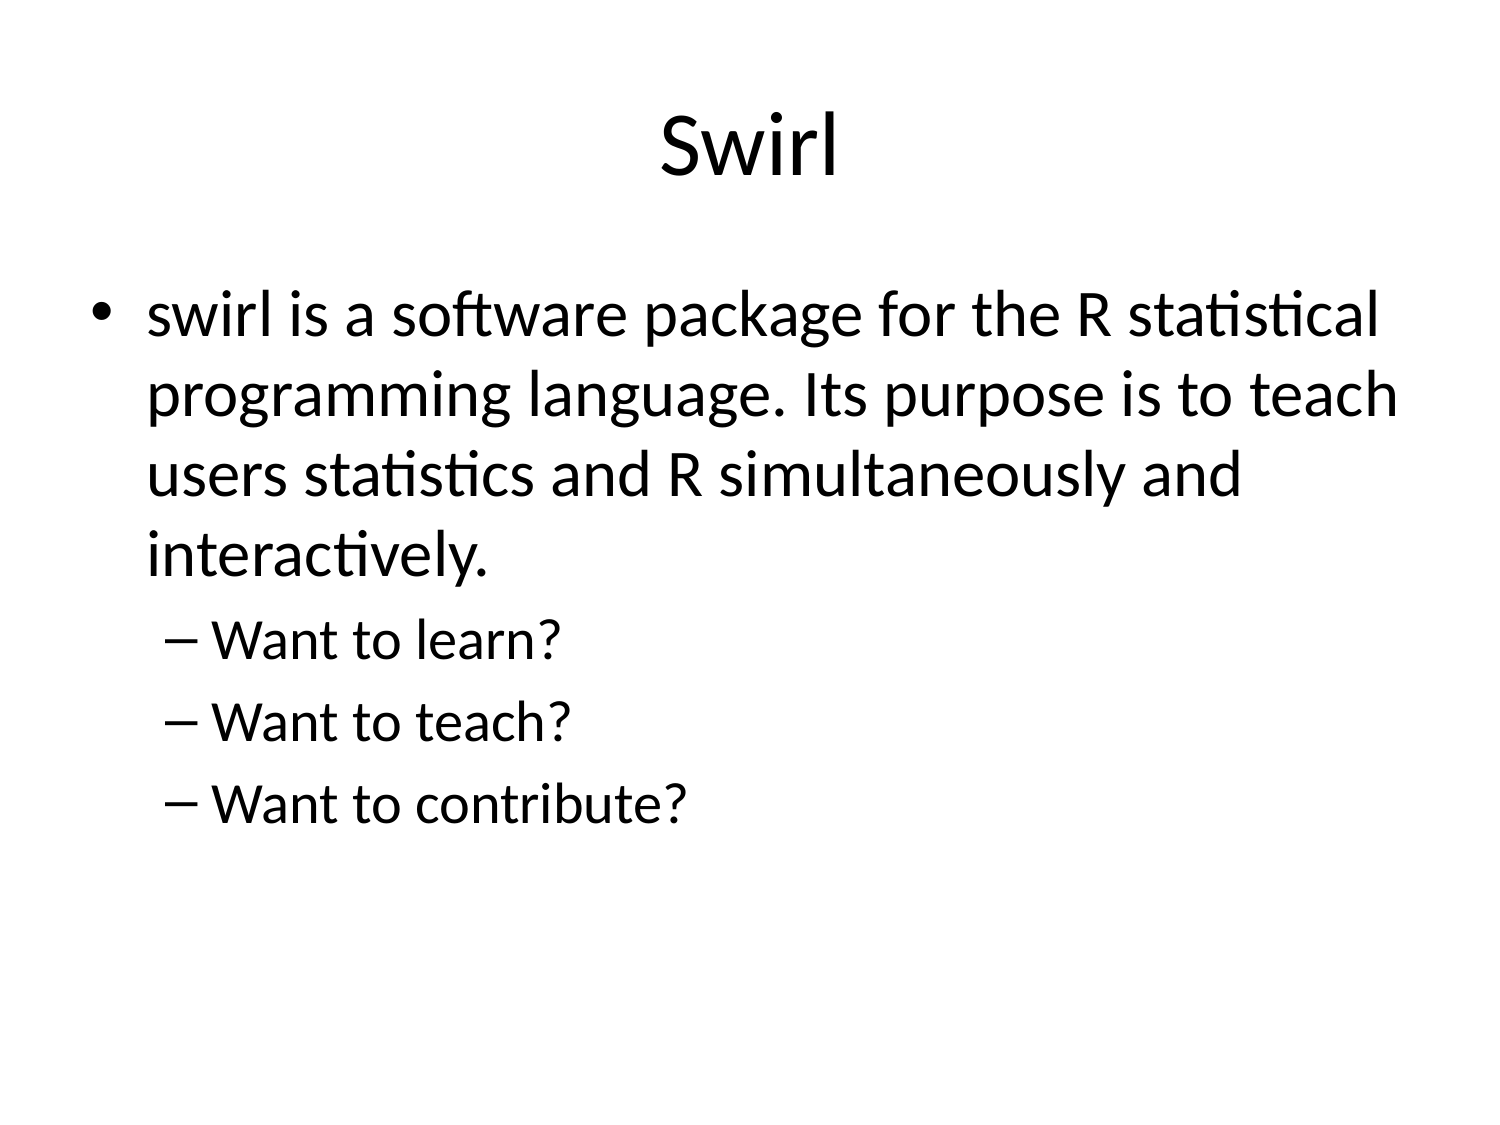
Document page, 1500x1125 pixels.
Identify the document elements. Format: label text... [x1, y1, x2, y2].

title Swirl [75, 45, 1425, 233]
list swirl is a software package for the R statistical programming language. Its purpose is to teach users statistics and R simultaneously and interactively. Want to learn? Want to teach? Want to contribute? [75, 262, 1425, 1005]
